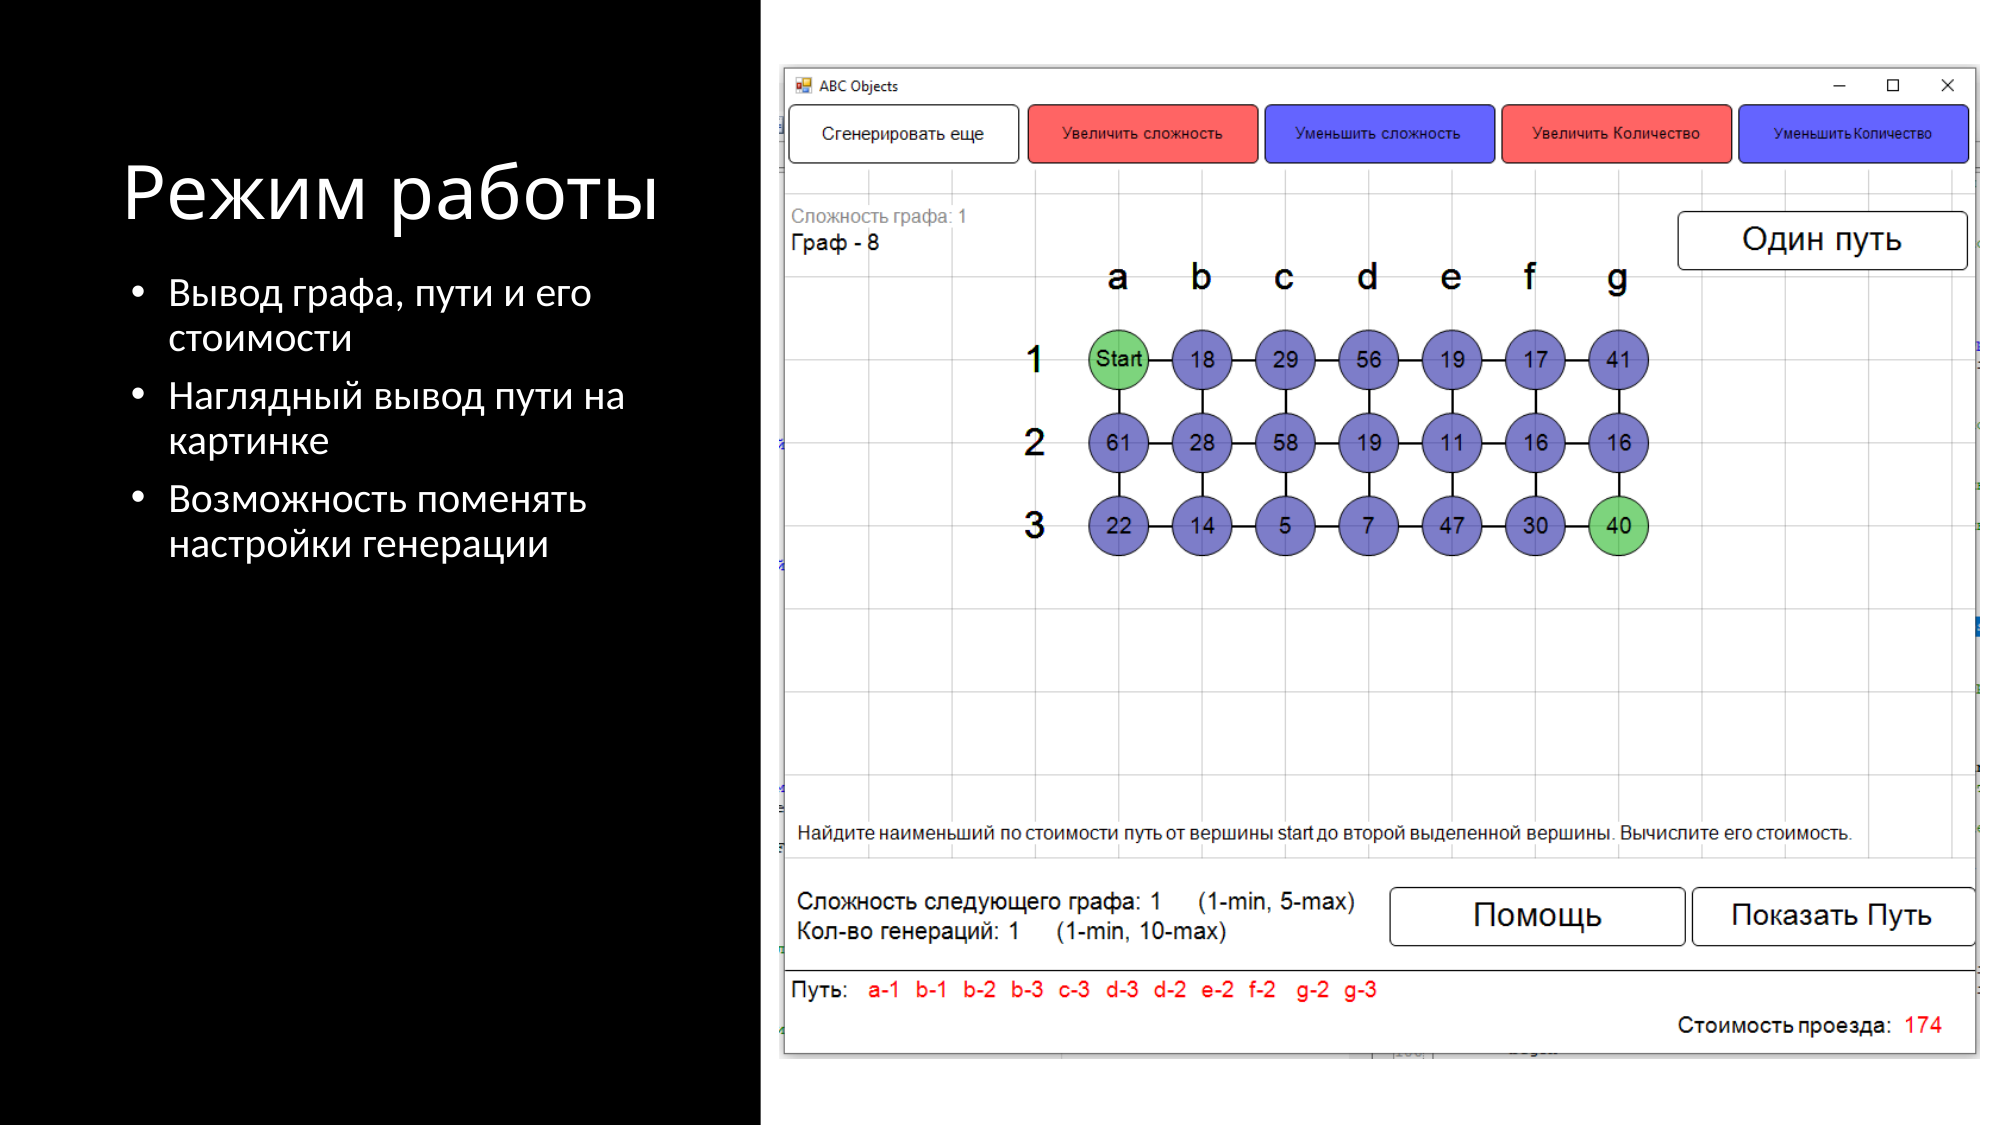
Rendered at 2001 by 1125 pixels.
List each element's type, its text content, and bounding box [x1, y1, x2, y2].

text_box [759, 0, 2000, 1125]
text_box Вывод графа, пути и его стоимости Наглядный вывод пути на картинке Возможность поменять настройки генерации [106, 263, 708, 884]
title Режим работы [106, 58, 708, 263]
picture [779, 64, 1980, 1059]
